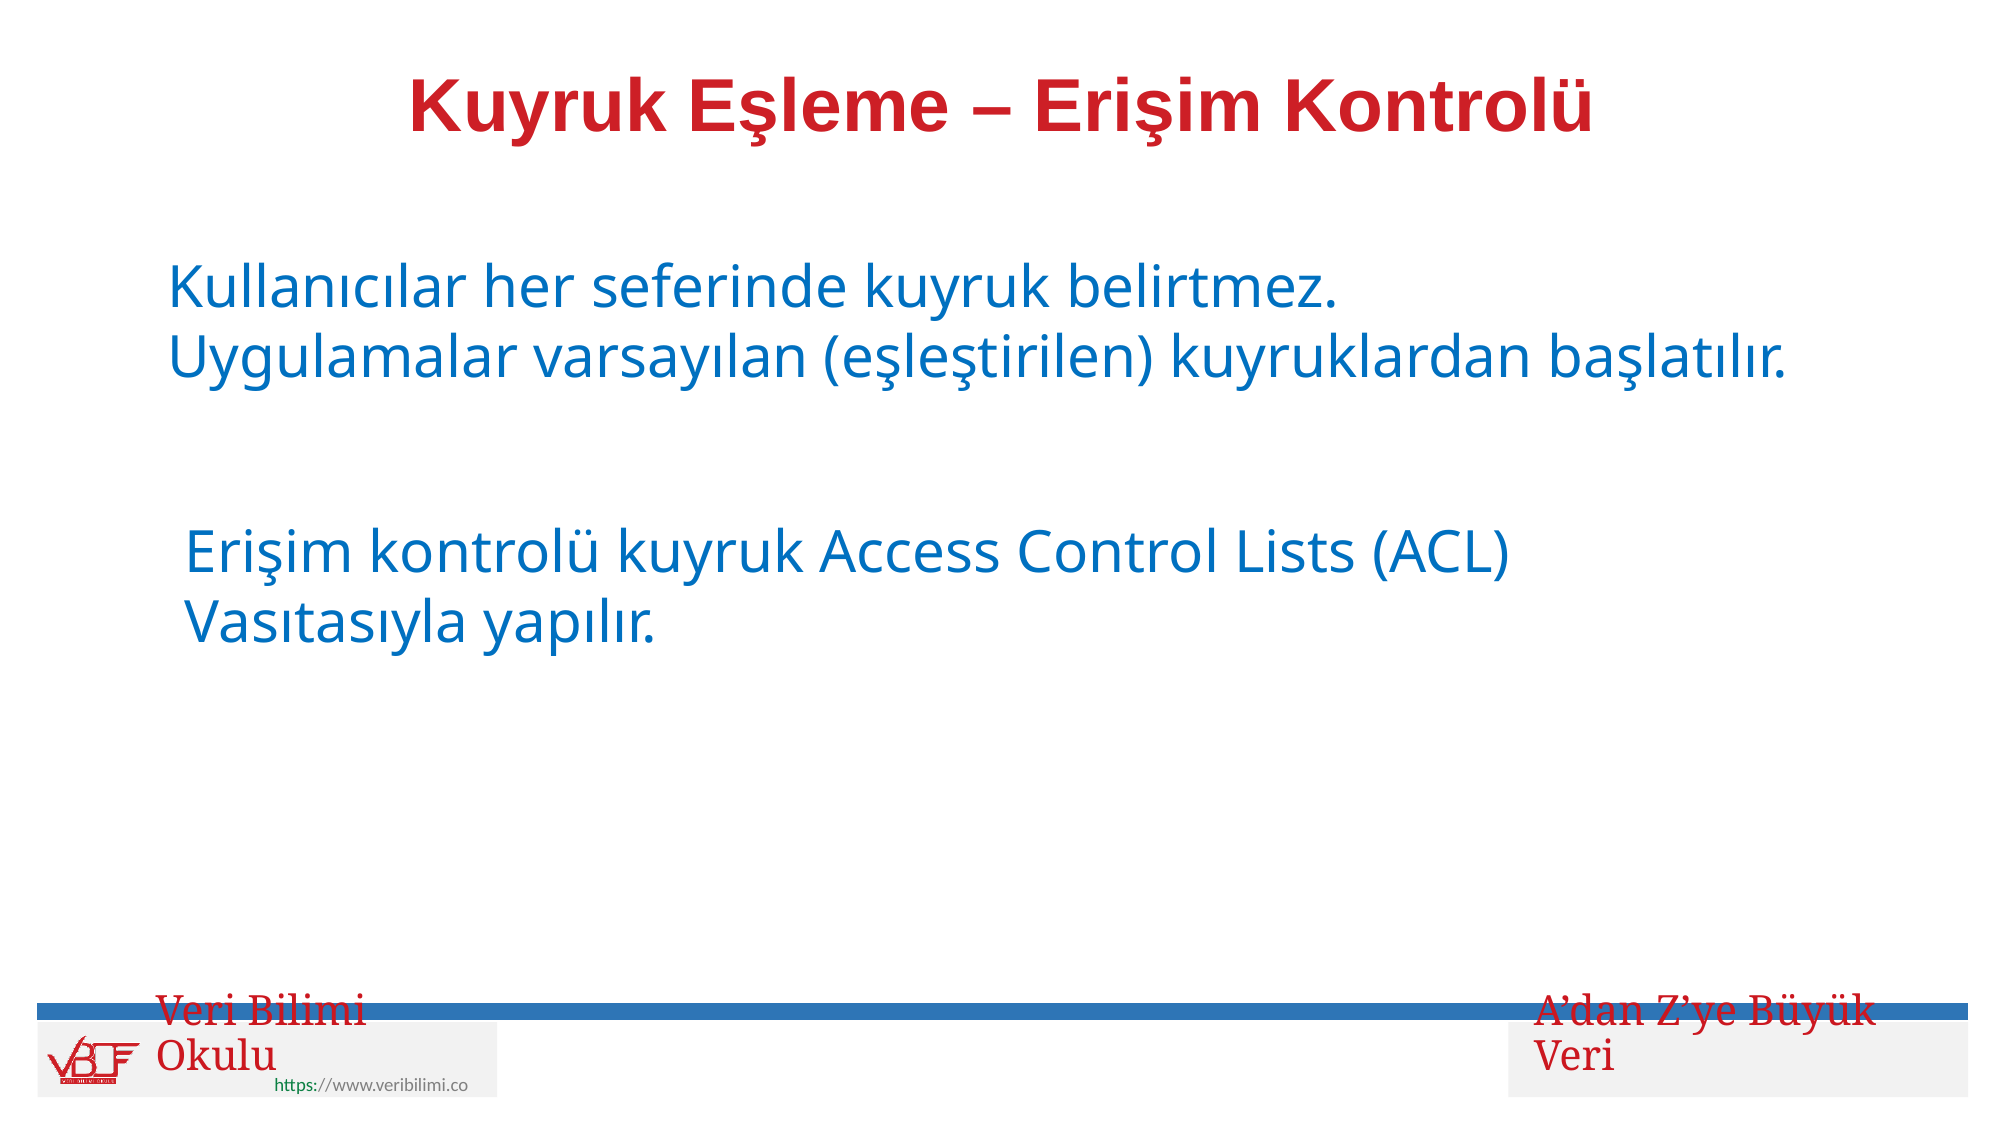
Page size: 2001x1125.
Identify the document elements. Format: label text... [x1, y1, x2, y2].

title Kuyruk Eşleme – Erişim Kontrolü [252, 56, 1753, 155]
text_box Kullanıcılar her seferinde kuyruk belirtmez. Uygulamalar varsayılan (eşleştirilen) kuyruklardan başlatılır. [152, 241, 1804, 397]
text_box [1508, 1022, 1969, 1098]
text_box Erişim kontrolü kuyruk Access Control Lists (ACL) Vasıtasıyla yapılır. [169, 507, 1526, 662]
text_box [37, 1022, 537, 1103]
